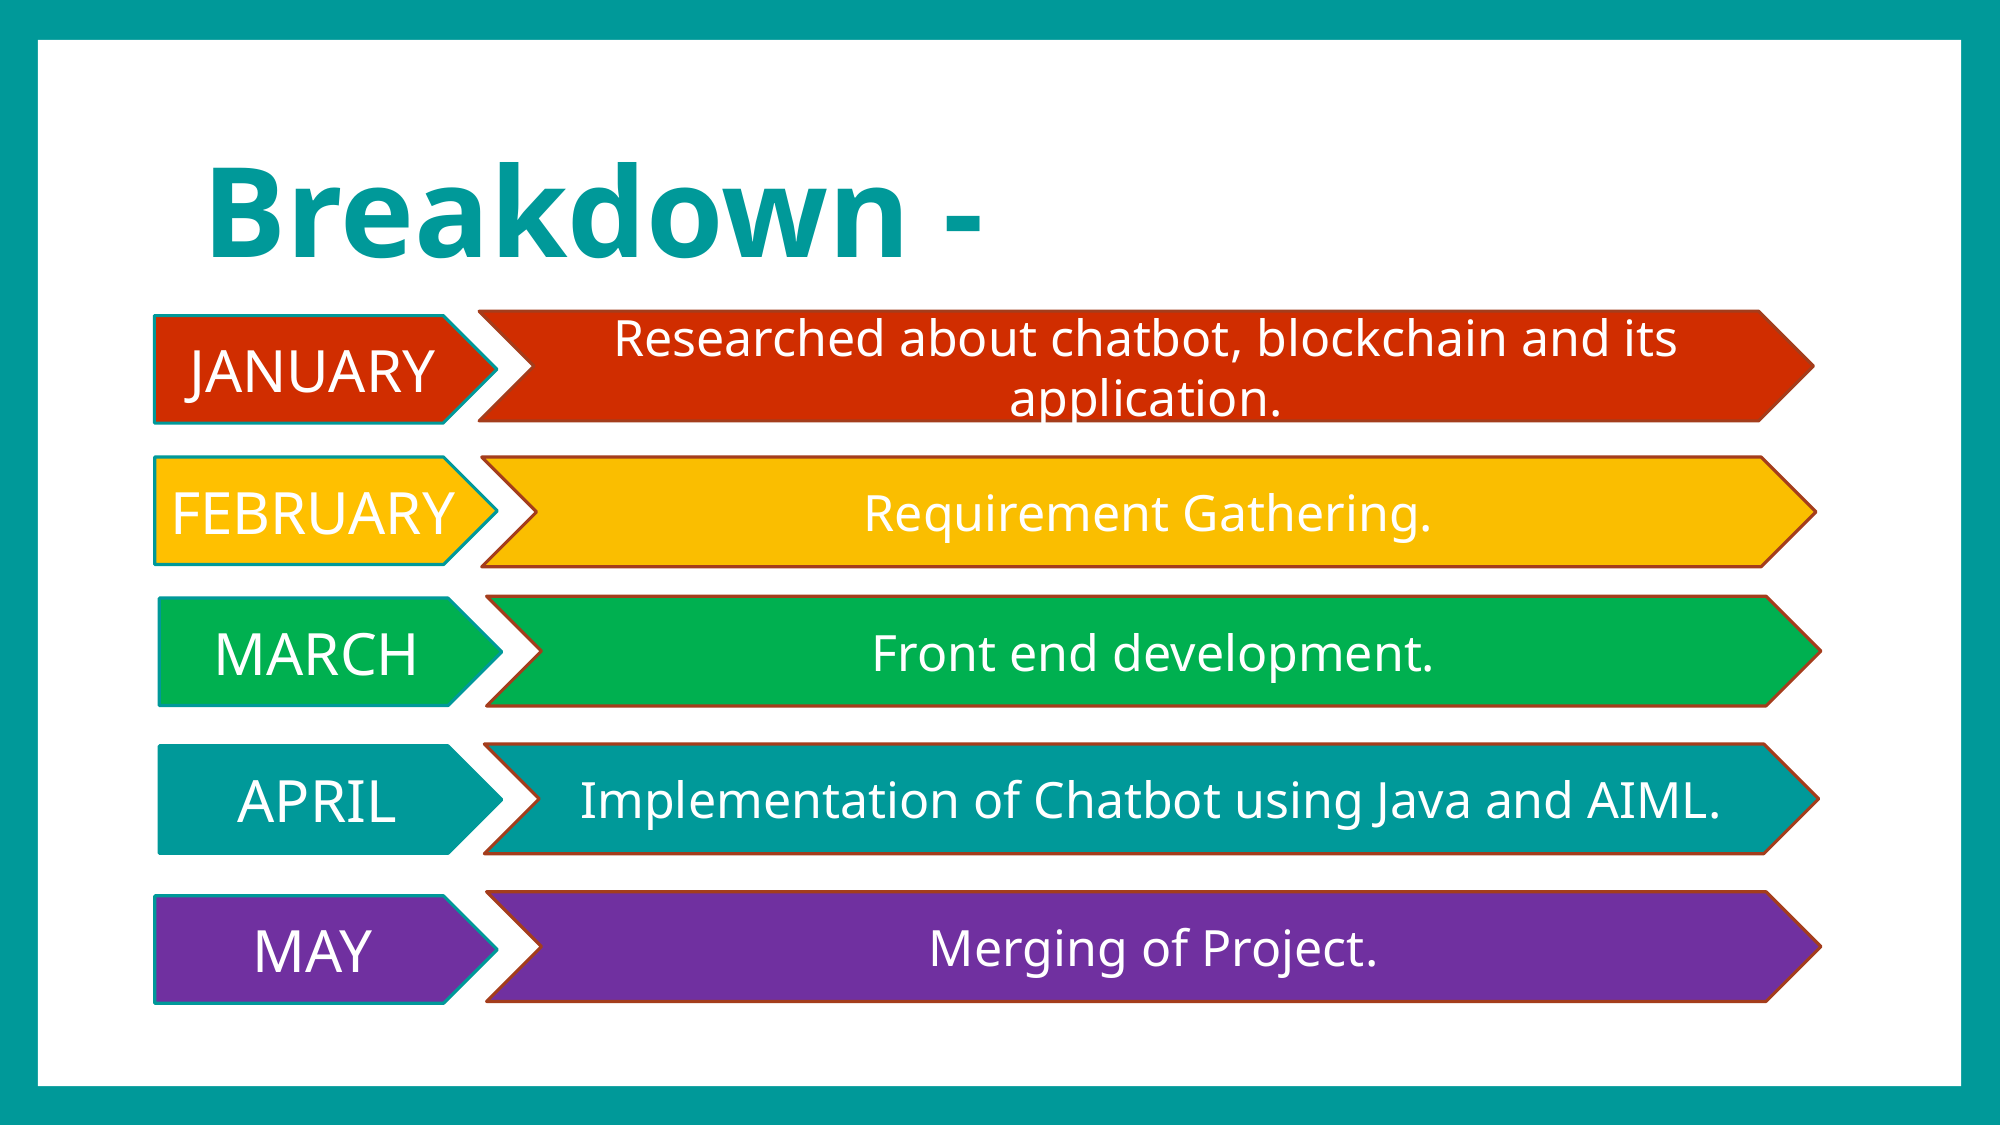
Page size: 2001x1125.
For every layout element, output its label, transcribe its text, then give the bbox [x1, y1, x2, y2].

title Breakdown - [187, 99, 1808, 323]
text_box MARCH [157, 596, 503, 708]
text_box APRIL [157, 744, 503, 855]
text_box FEBRUARY [153, 455, 499, 567]
text_box MAY [153, 894, 499, 1005]
text_box Front end development. [485, 594, 1823, 708]
text_box Requirement Gathering. [480, 455, 1818, 569]
text_box Implementation of Chatbot using Java and AIML. [482, 742, 1820, 856]
text_box JANUARY [152, 314, 499, 425]
text_box Merging of Project. [485, 890, 1823, 1004]
text_box Researched about chatbot, blockchain and its application. [477, 309, 1815, 423]
